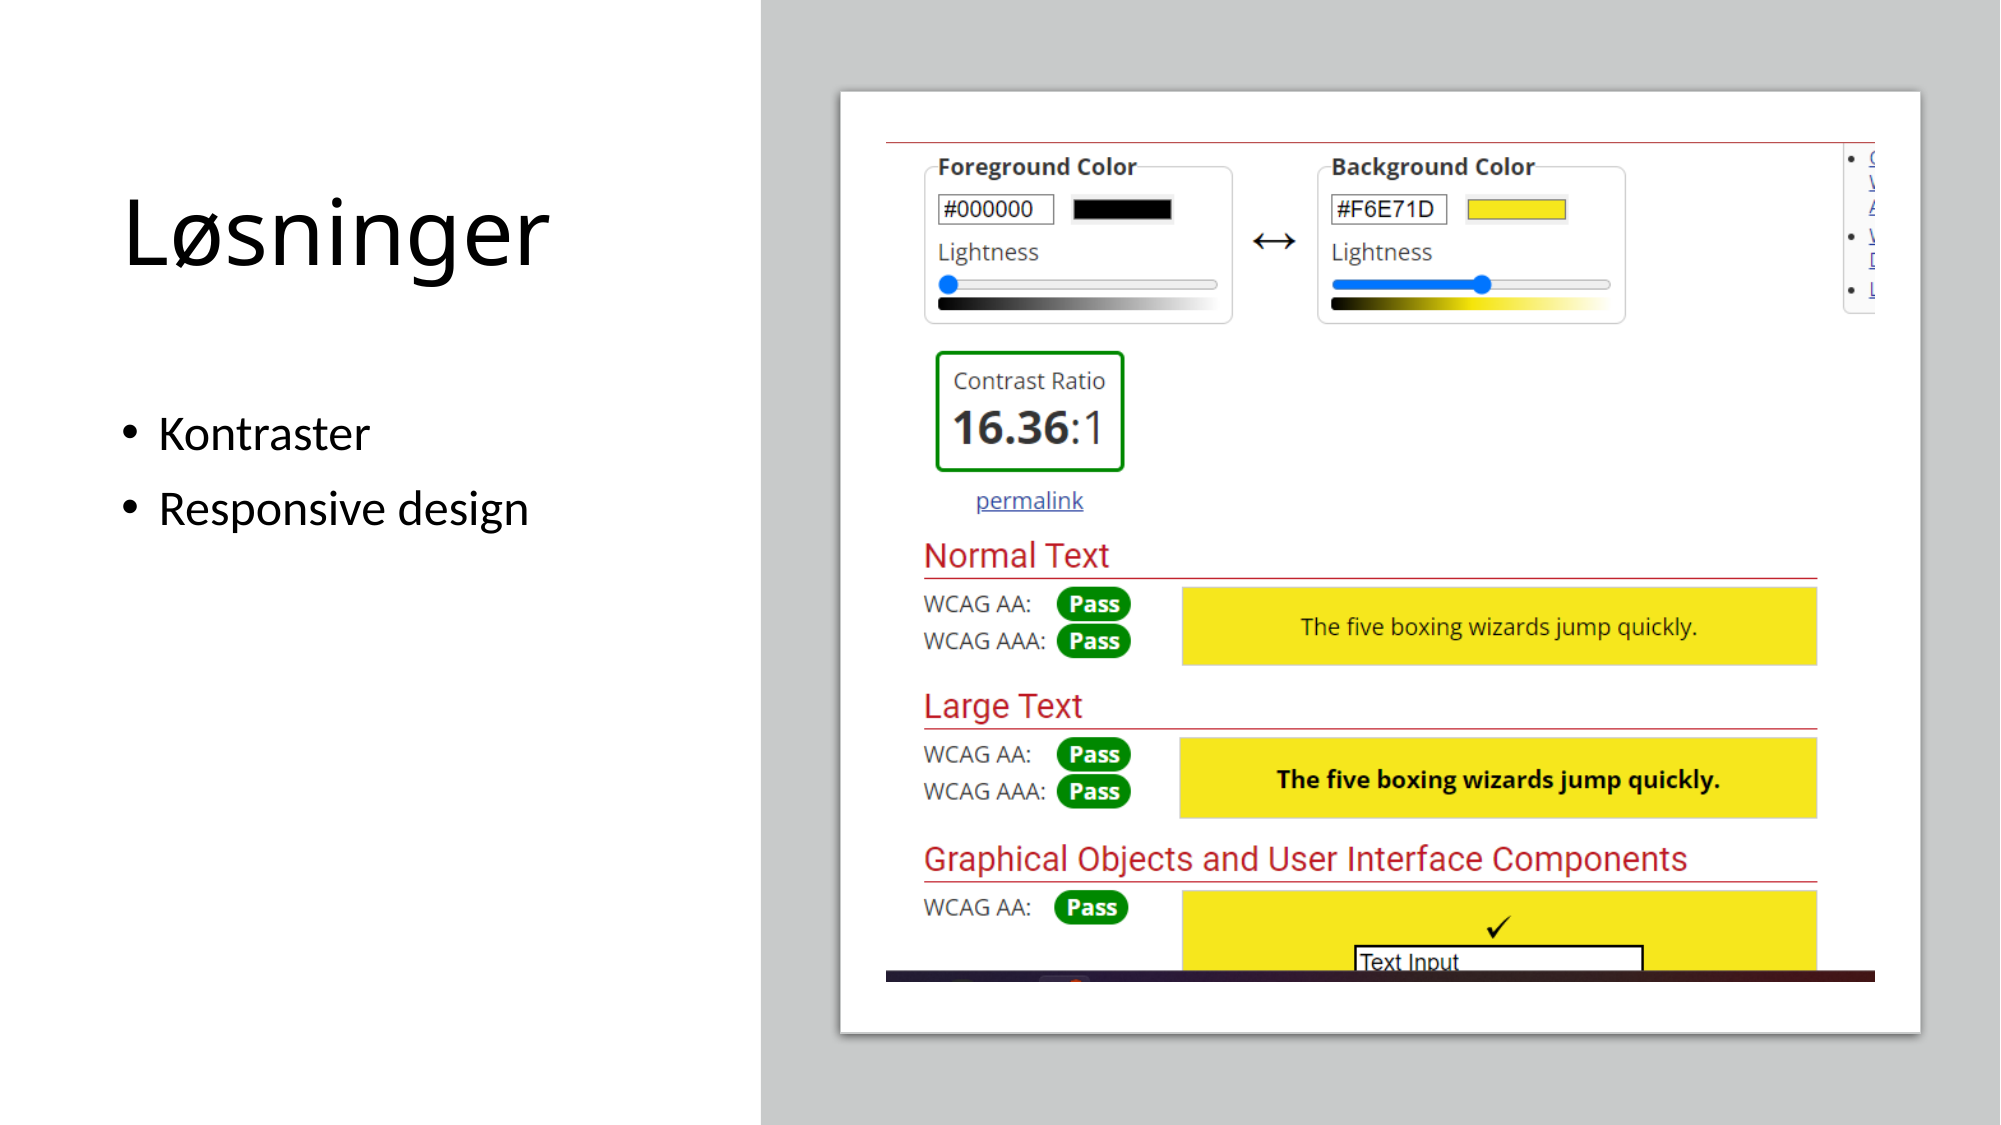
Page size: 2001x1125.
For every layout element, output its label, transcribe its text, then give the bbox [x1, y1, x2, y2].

list Kontraster Responsive design [106, 399, 682, 1021]
picture [886, 142, 1875, 982]
text_box [760, 0, 2000, 1125]
text_box [839, 90, 1922, 1034]
title Løsninger [106, 103, 682, 370]
